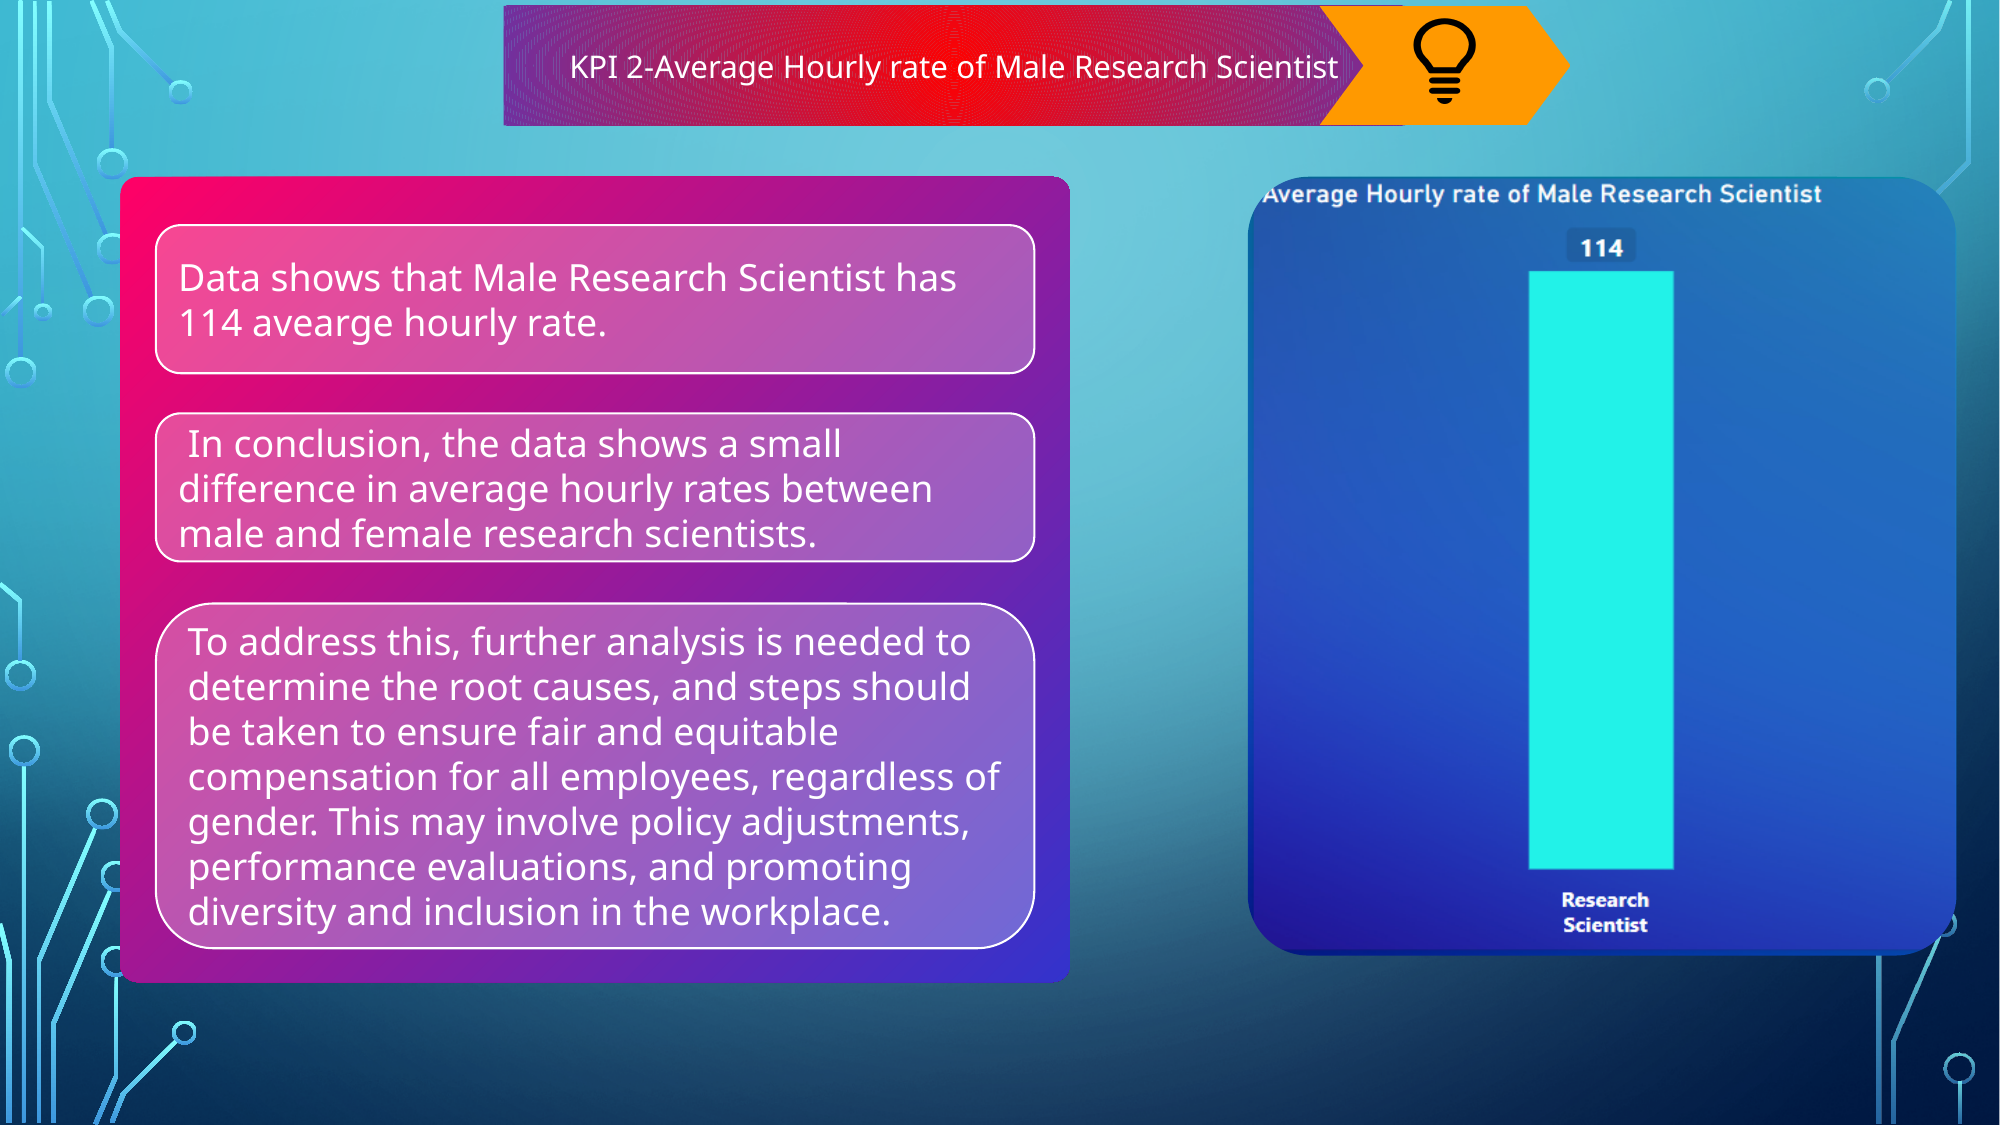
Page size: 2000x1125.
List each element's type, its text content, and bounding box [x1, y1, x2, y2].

text_box [1318, 4, 1572, 127]
text_box Data shows that Male Research Scientist has 114 avearge hourly rate. [155, 225, 1035, 374]
picture [1247, 176, 1957, 956]
picture [1387, 12, 1503, 110]
text_box In conclusion, the data shows a small difference in average hourly rates between male and female research scientists. [155, 413, 1035, 562]
text_box [120, 176, 1070, 983]
text_box To address this, further analysis is needed to determine the root causes, and steps should be taken to ensure fair and equitable compensation for all employees, regardless of gender. This may involve policy adjustments, performance evaluations, and promoting diversity and inclusion in the workplace. [155, 603, 1035, 949]
text_box KPI 2-Average Hourly rate of Male Research Scientist [502, 5, 1361, 127]
